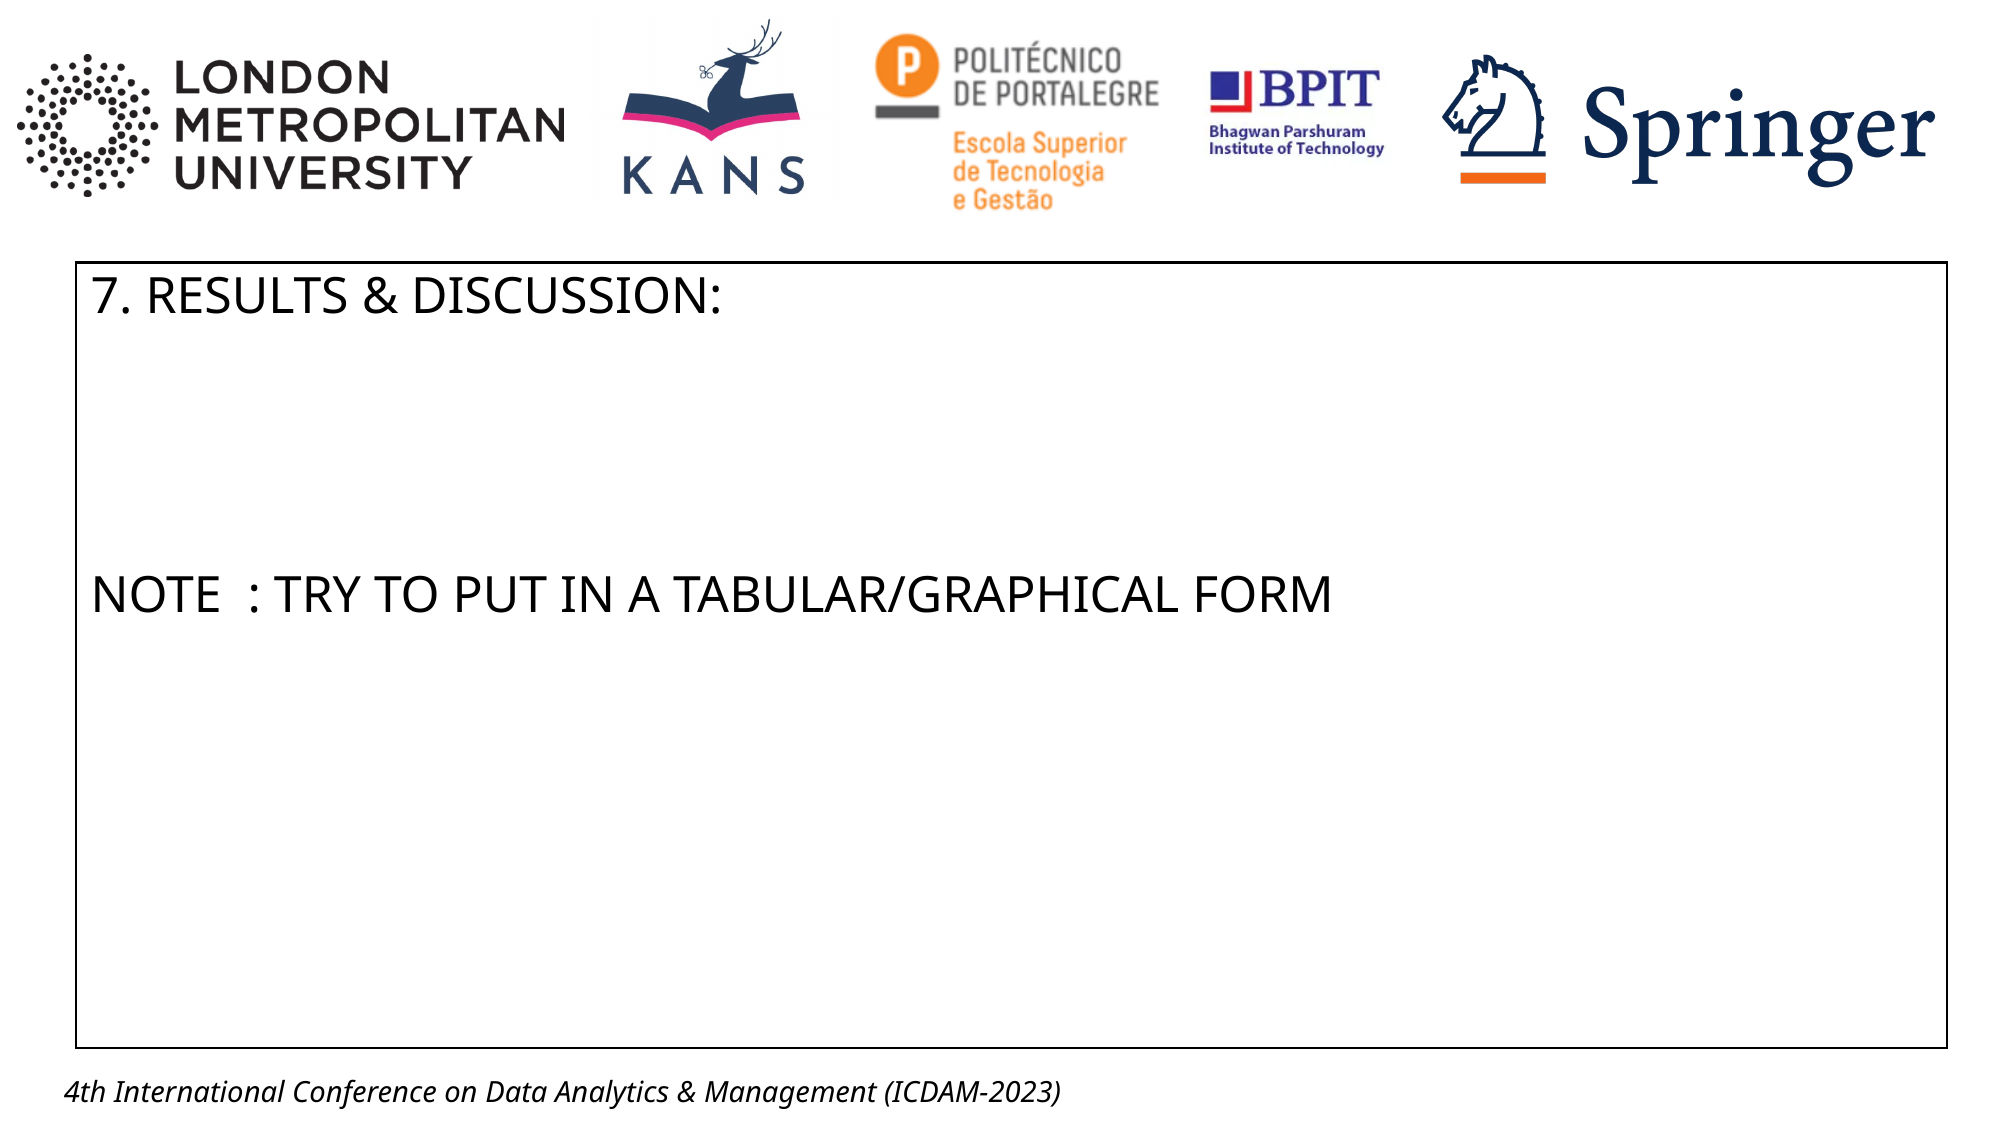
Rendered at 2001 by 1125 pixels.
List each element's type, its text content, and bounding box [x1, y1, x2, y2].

footer 4th International Conference on Data Analytics & Management (ICDAM-2023) [49, 1061, 1961, 1121]
picture [862, 29, 1174, 220]
picture [1188, 12, 1400, 225]
subtitle 7. RESULTS & DISCUSSION: NOTE : TRY TO PUT IN A TABULAR/GRAPHICAL FORM [75, 261, 1948, 1049]
picture [586, 10, 840, 201]
picture [1416, 45, 1961, 197]
picture [17, 54, 564, 197]
